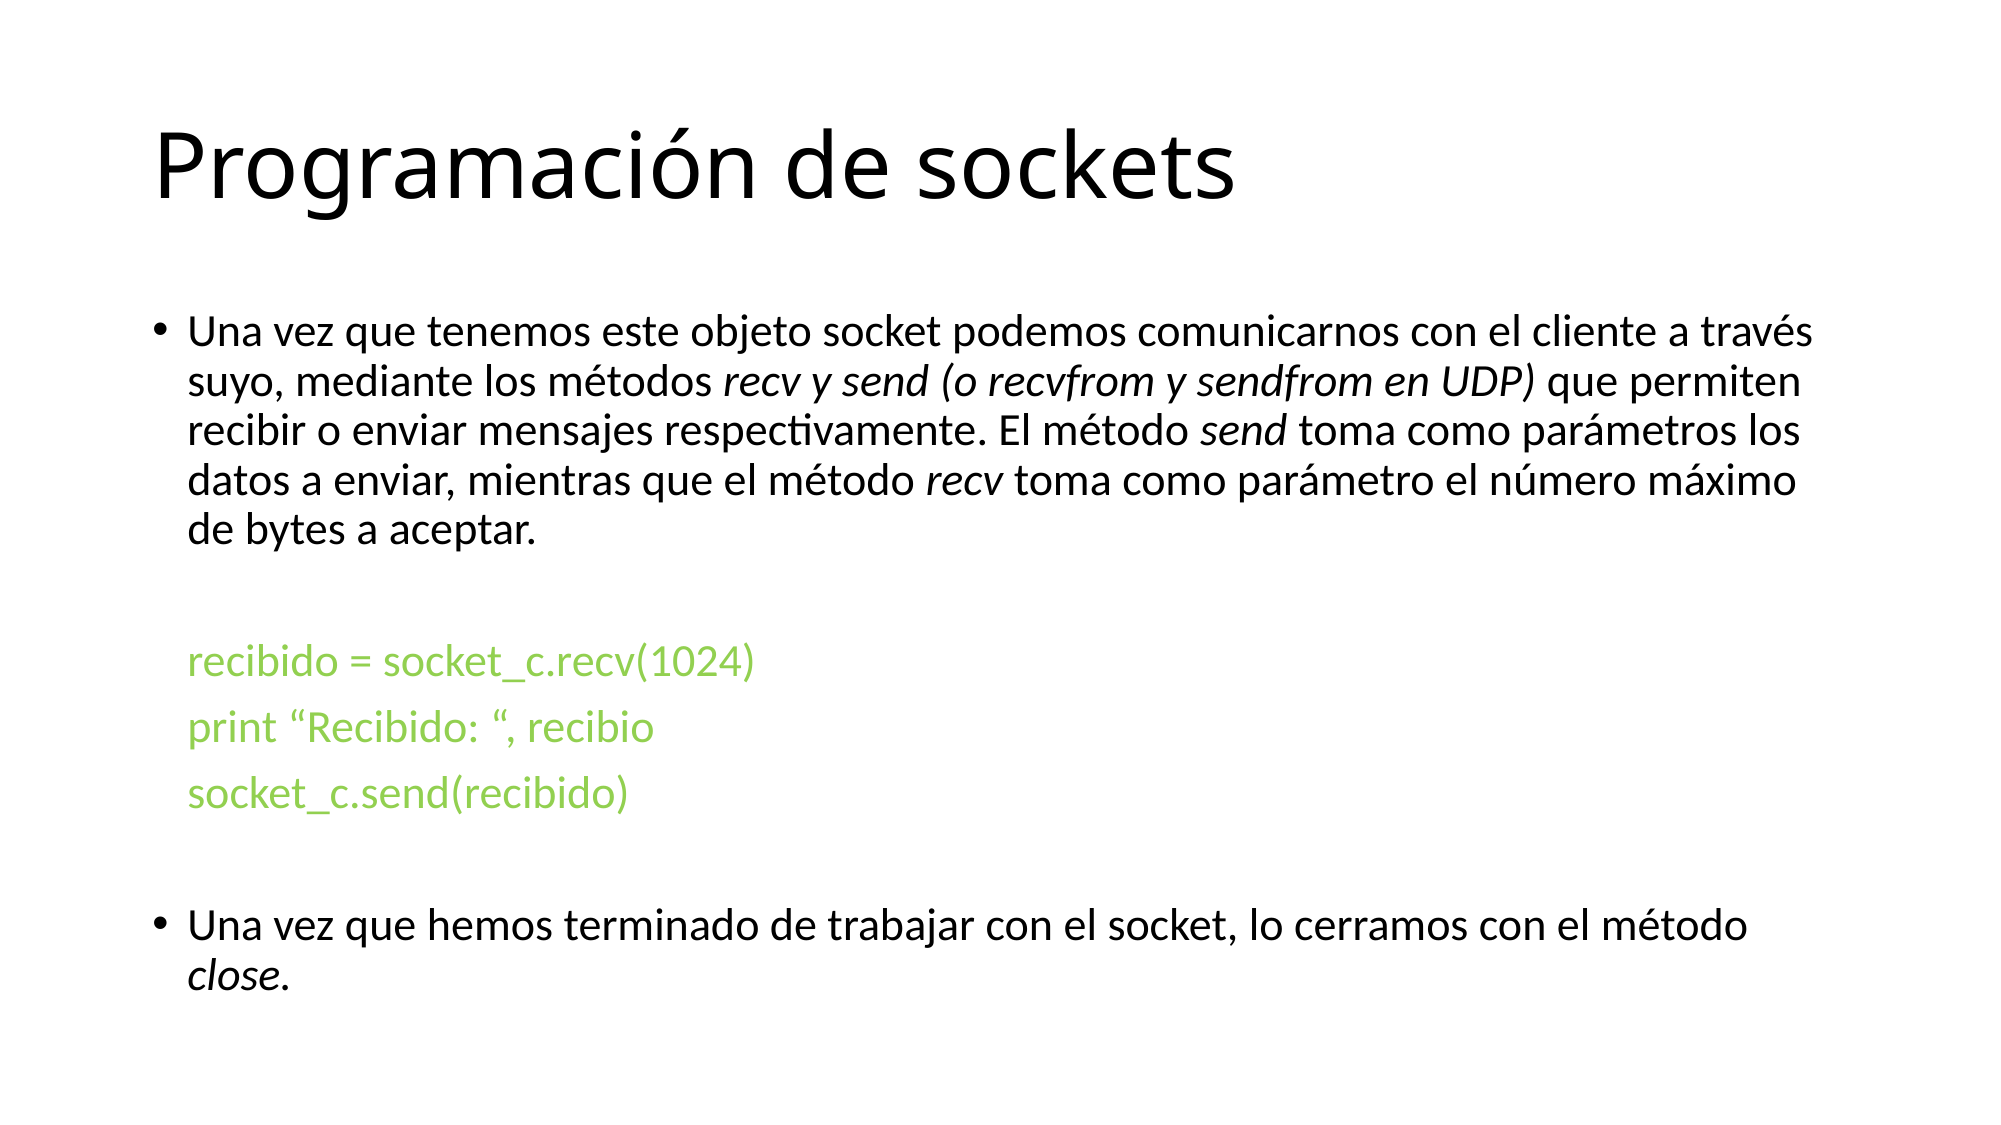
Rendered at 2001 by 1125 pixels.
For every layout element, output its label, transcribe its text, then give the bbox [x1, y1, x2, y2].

list Una vez que tenemos este objeto socket podemos comunicarnos con el cliente a través suyo, mediante los métodos recv y send (o recvfrom y sendfrom en UDP) que permiten recibir o enviar mensajes respectivamente. El método send toma como parámetros los datos a enviar, mientras que el método recv toma como parámetro el número máximo de bytes a aceptar. recibido = socket_c.recv(1024) print “Recibido: “, recibio socket_c.send(recibido) Una vez que hemos terminado de trabajar con el socket, lo cerramos con el método close. [137, 299, 1863, 1014]
title Programación de sockets [137, 59, 1863, 278]
